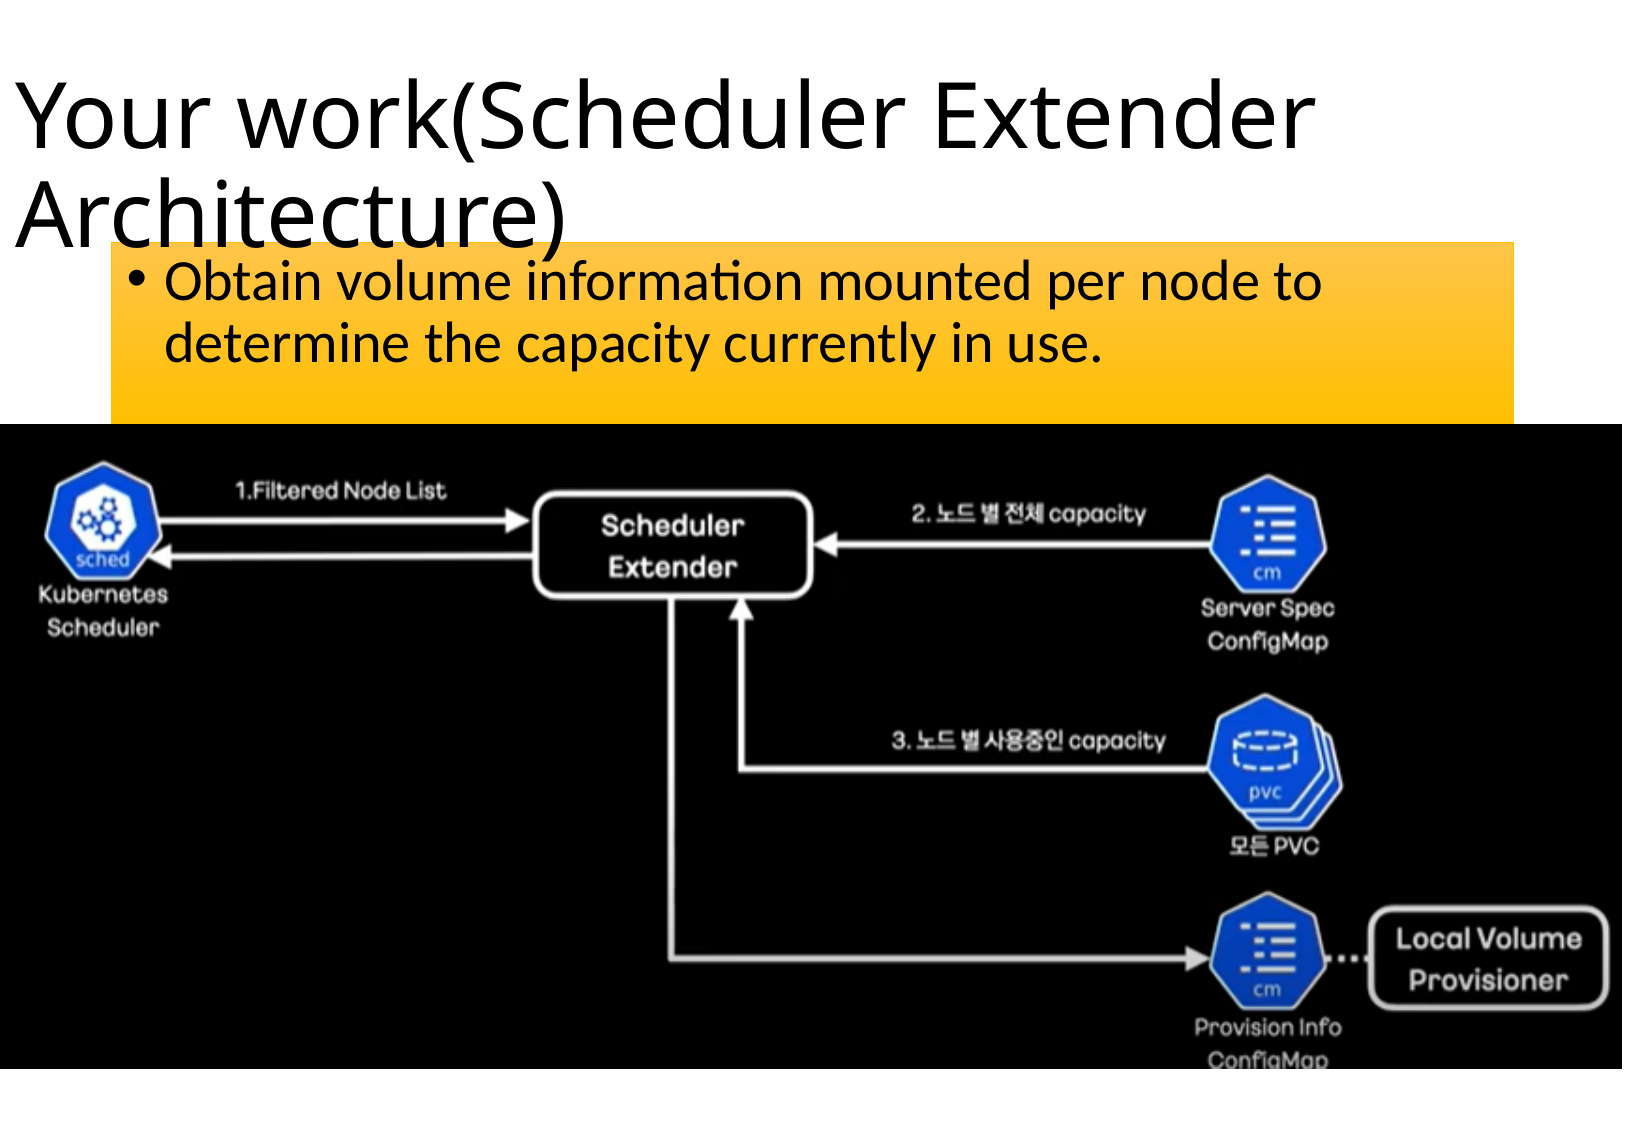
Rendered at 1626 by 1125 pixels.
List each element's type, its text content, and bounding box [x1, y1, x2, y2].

title Your work(Scheduler Extender Architecture) [0, 59, 1625, 278]
text_box Obtain volume information mounted per node to determine the capacity currently in use. [111, 278, 1514, 424]
picture [0, 424, 1622, 1069]
